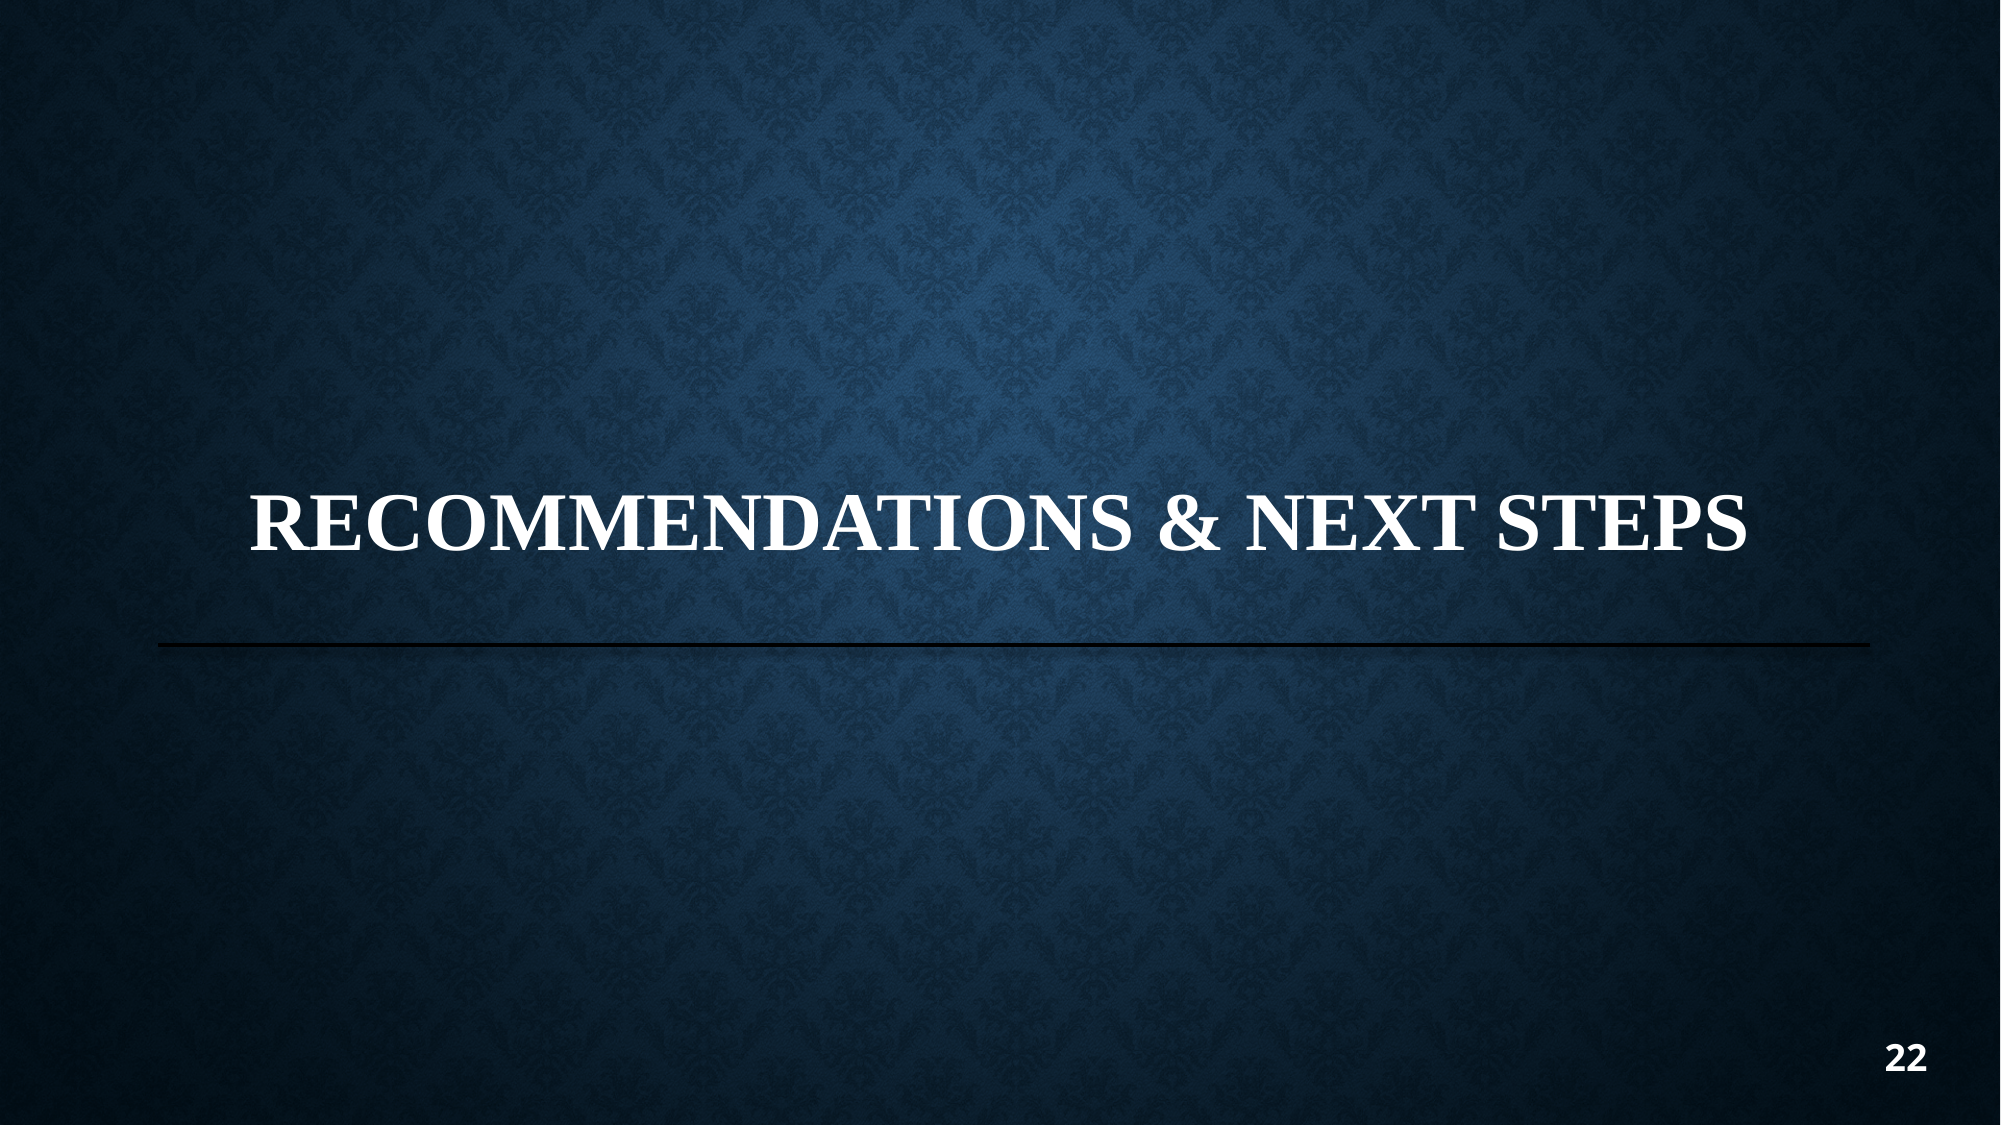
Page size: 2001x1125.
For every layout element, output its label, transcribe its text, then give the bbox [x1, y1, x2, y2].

title RECOMMENDATIONS & NEXT STEPS [201, 107, 1799, 576]
text_box 22 [1869, 1026, 1975, 1087]
